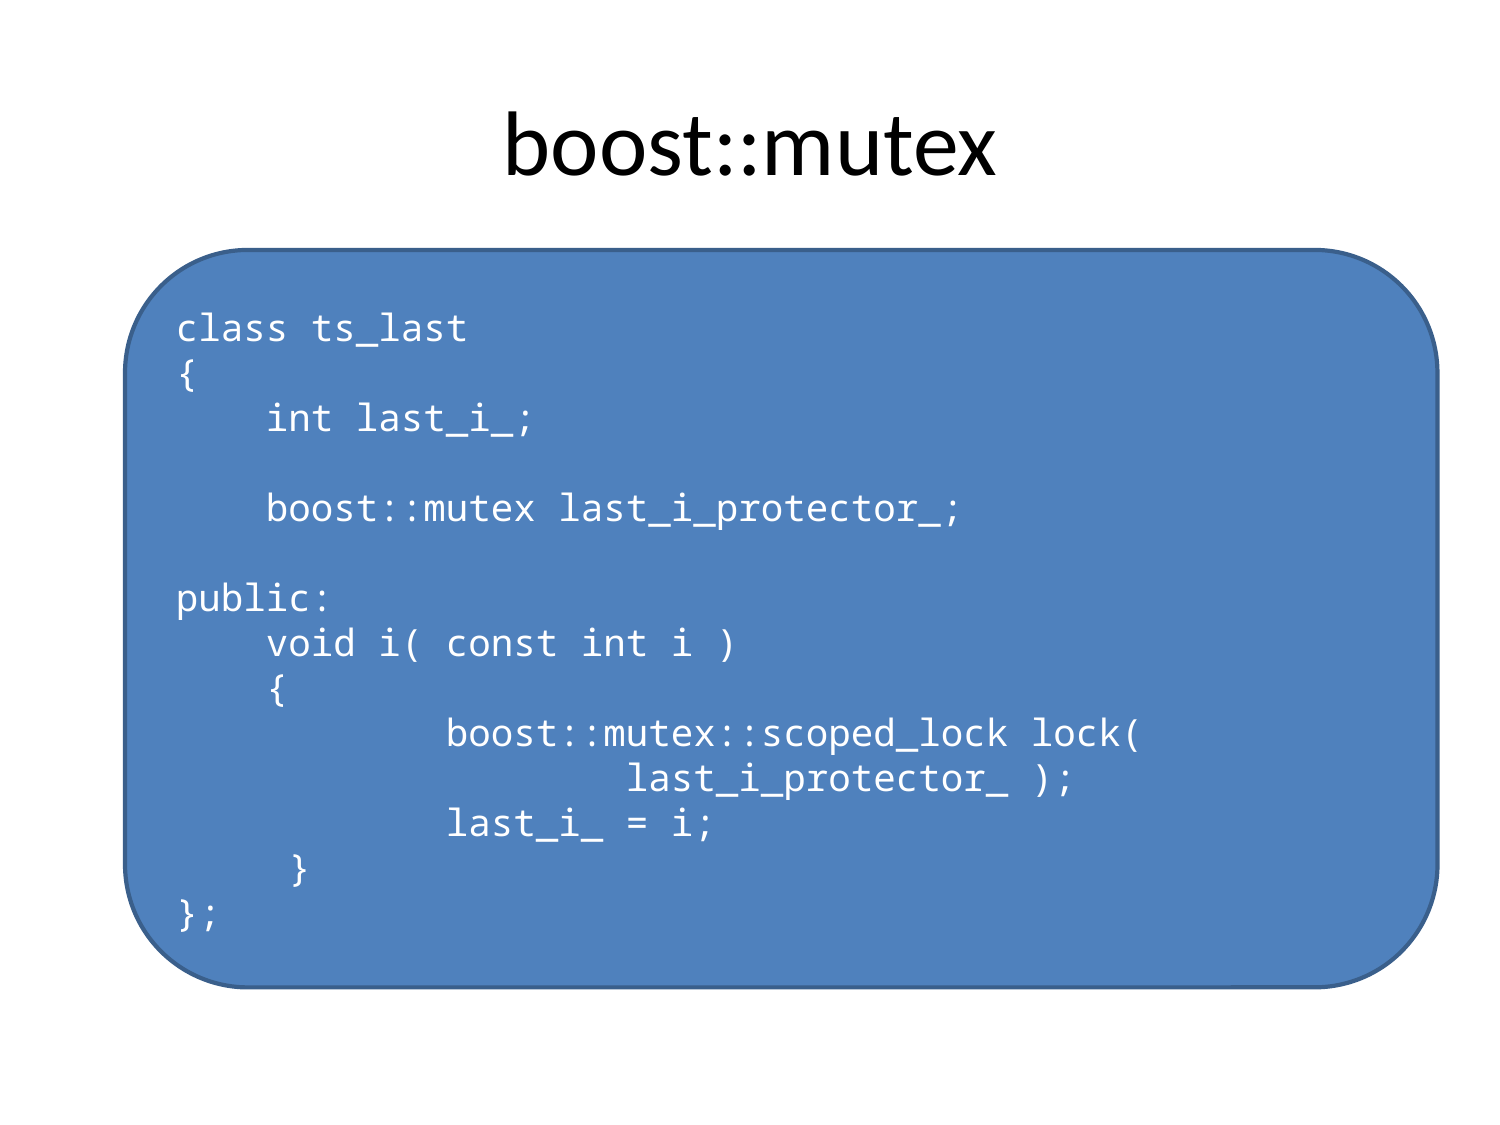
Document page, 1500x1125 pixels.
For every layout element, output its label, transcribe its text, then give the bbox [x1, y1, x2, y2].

title boost::mutex [75, 45, 1425, 233]
text_box class ts_last { int last_i_; boost::mutex last_i_protector_; public: void i( const int i ) { boost::mutex::scoped_lock lock( last_i_protector_ ); last_i_ = i; } }; [122, 247, 1440, 990]
